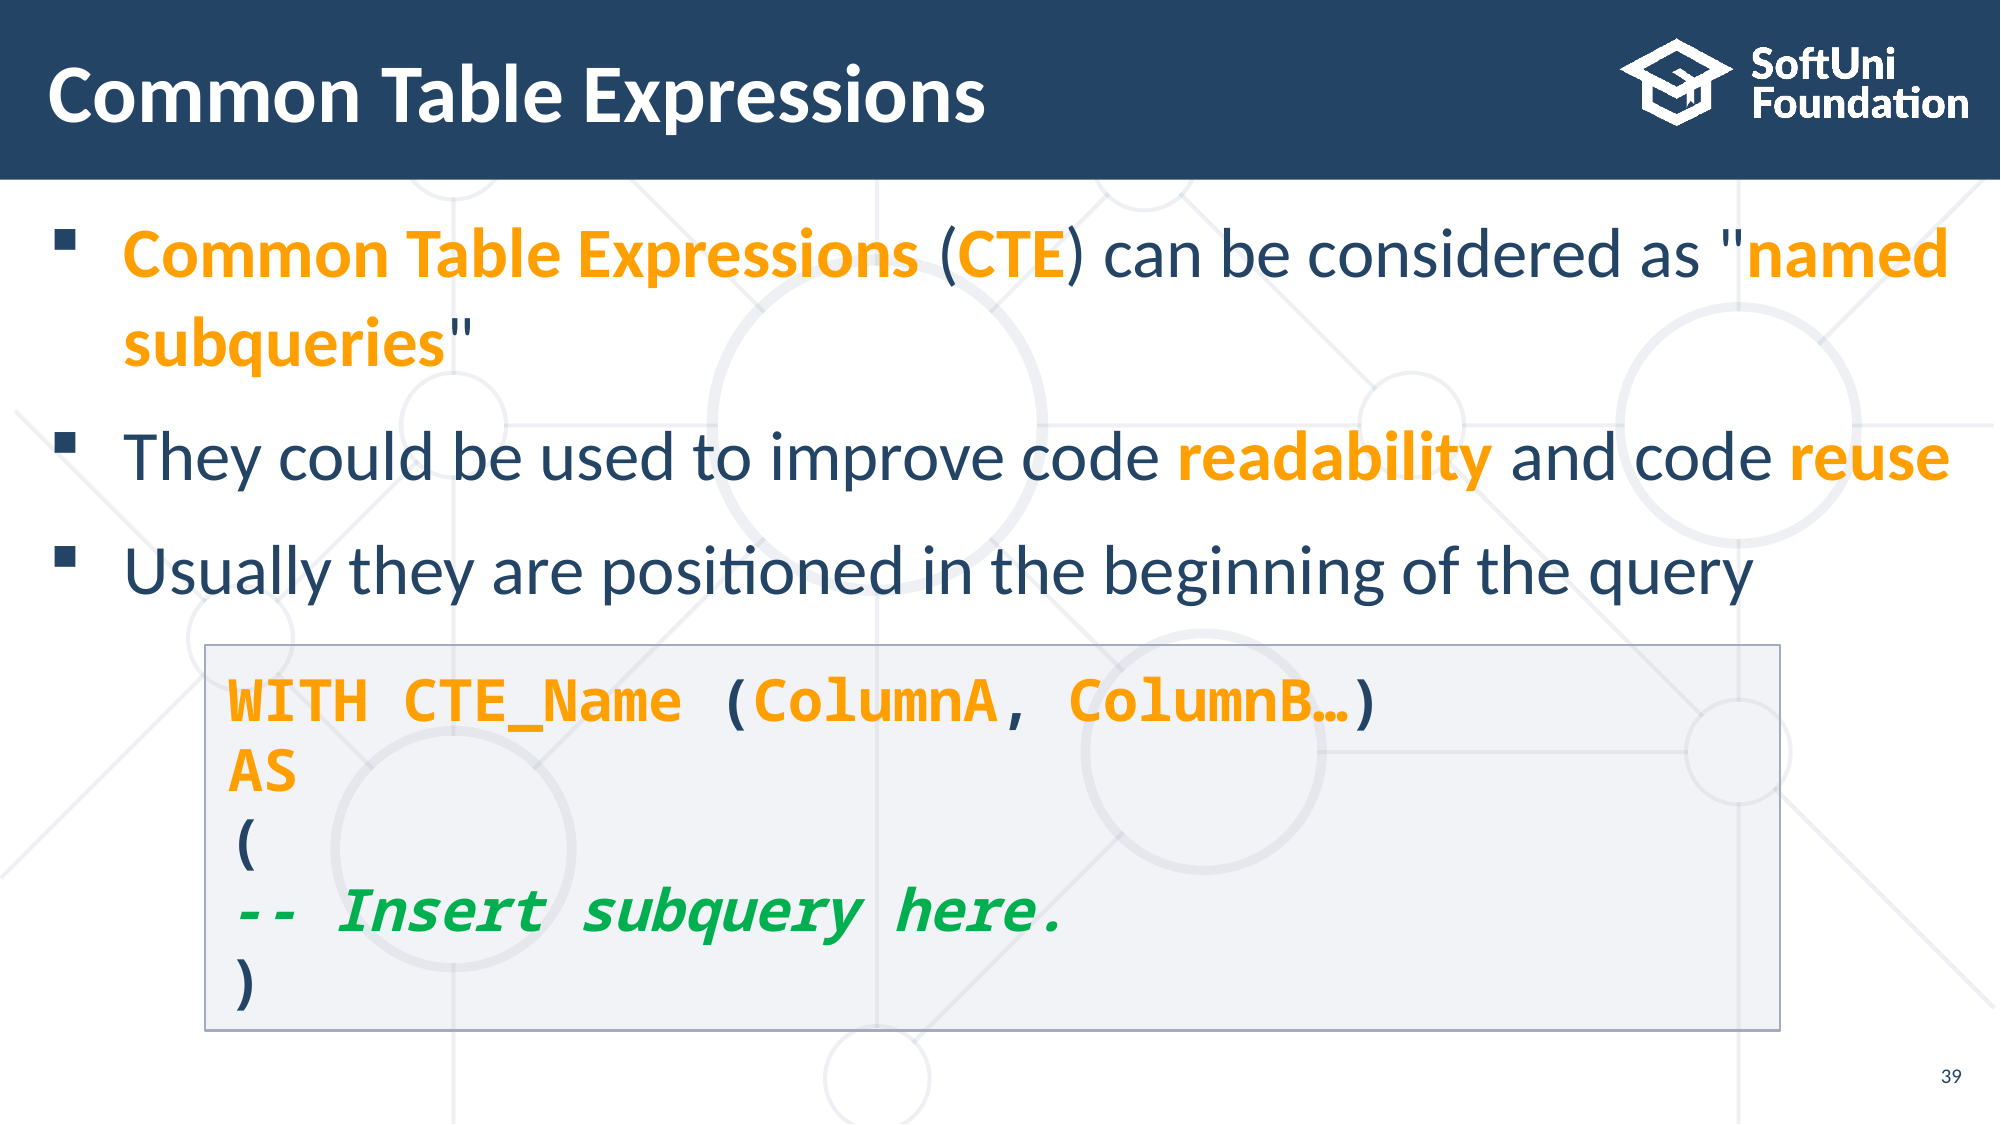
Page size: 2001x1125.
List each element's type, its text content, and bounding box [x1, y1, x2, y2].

title Common Table Expressions [31, 16, 1591, 162]
text_box WITH CTE_Name (ColumnA, ColumnB…) AS ( -- Insert subquery here. ) [204, 645, 1780, 1031]
slide_number 39 [1897, 1049, 1968, 1101]
list Common Table Expressions (CTE) can be considered as "named subqueries" They could be used to improve code readability and code reuse Usually they are positioned in the beginning of the query [31, 196, 1970, 1050]
picture [1619, 38, 1968, 126]
